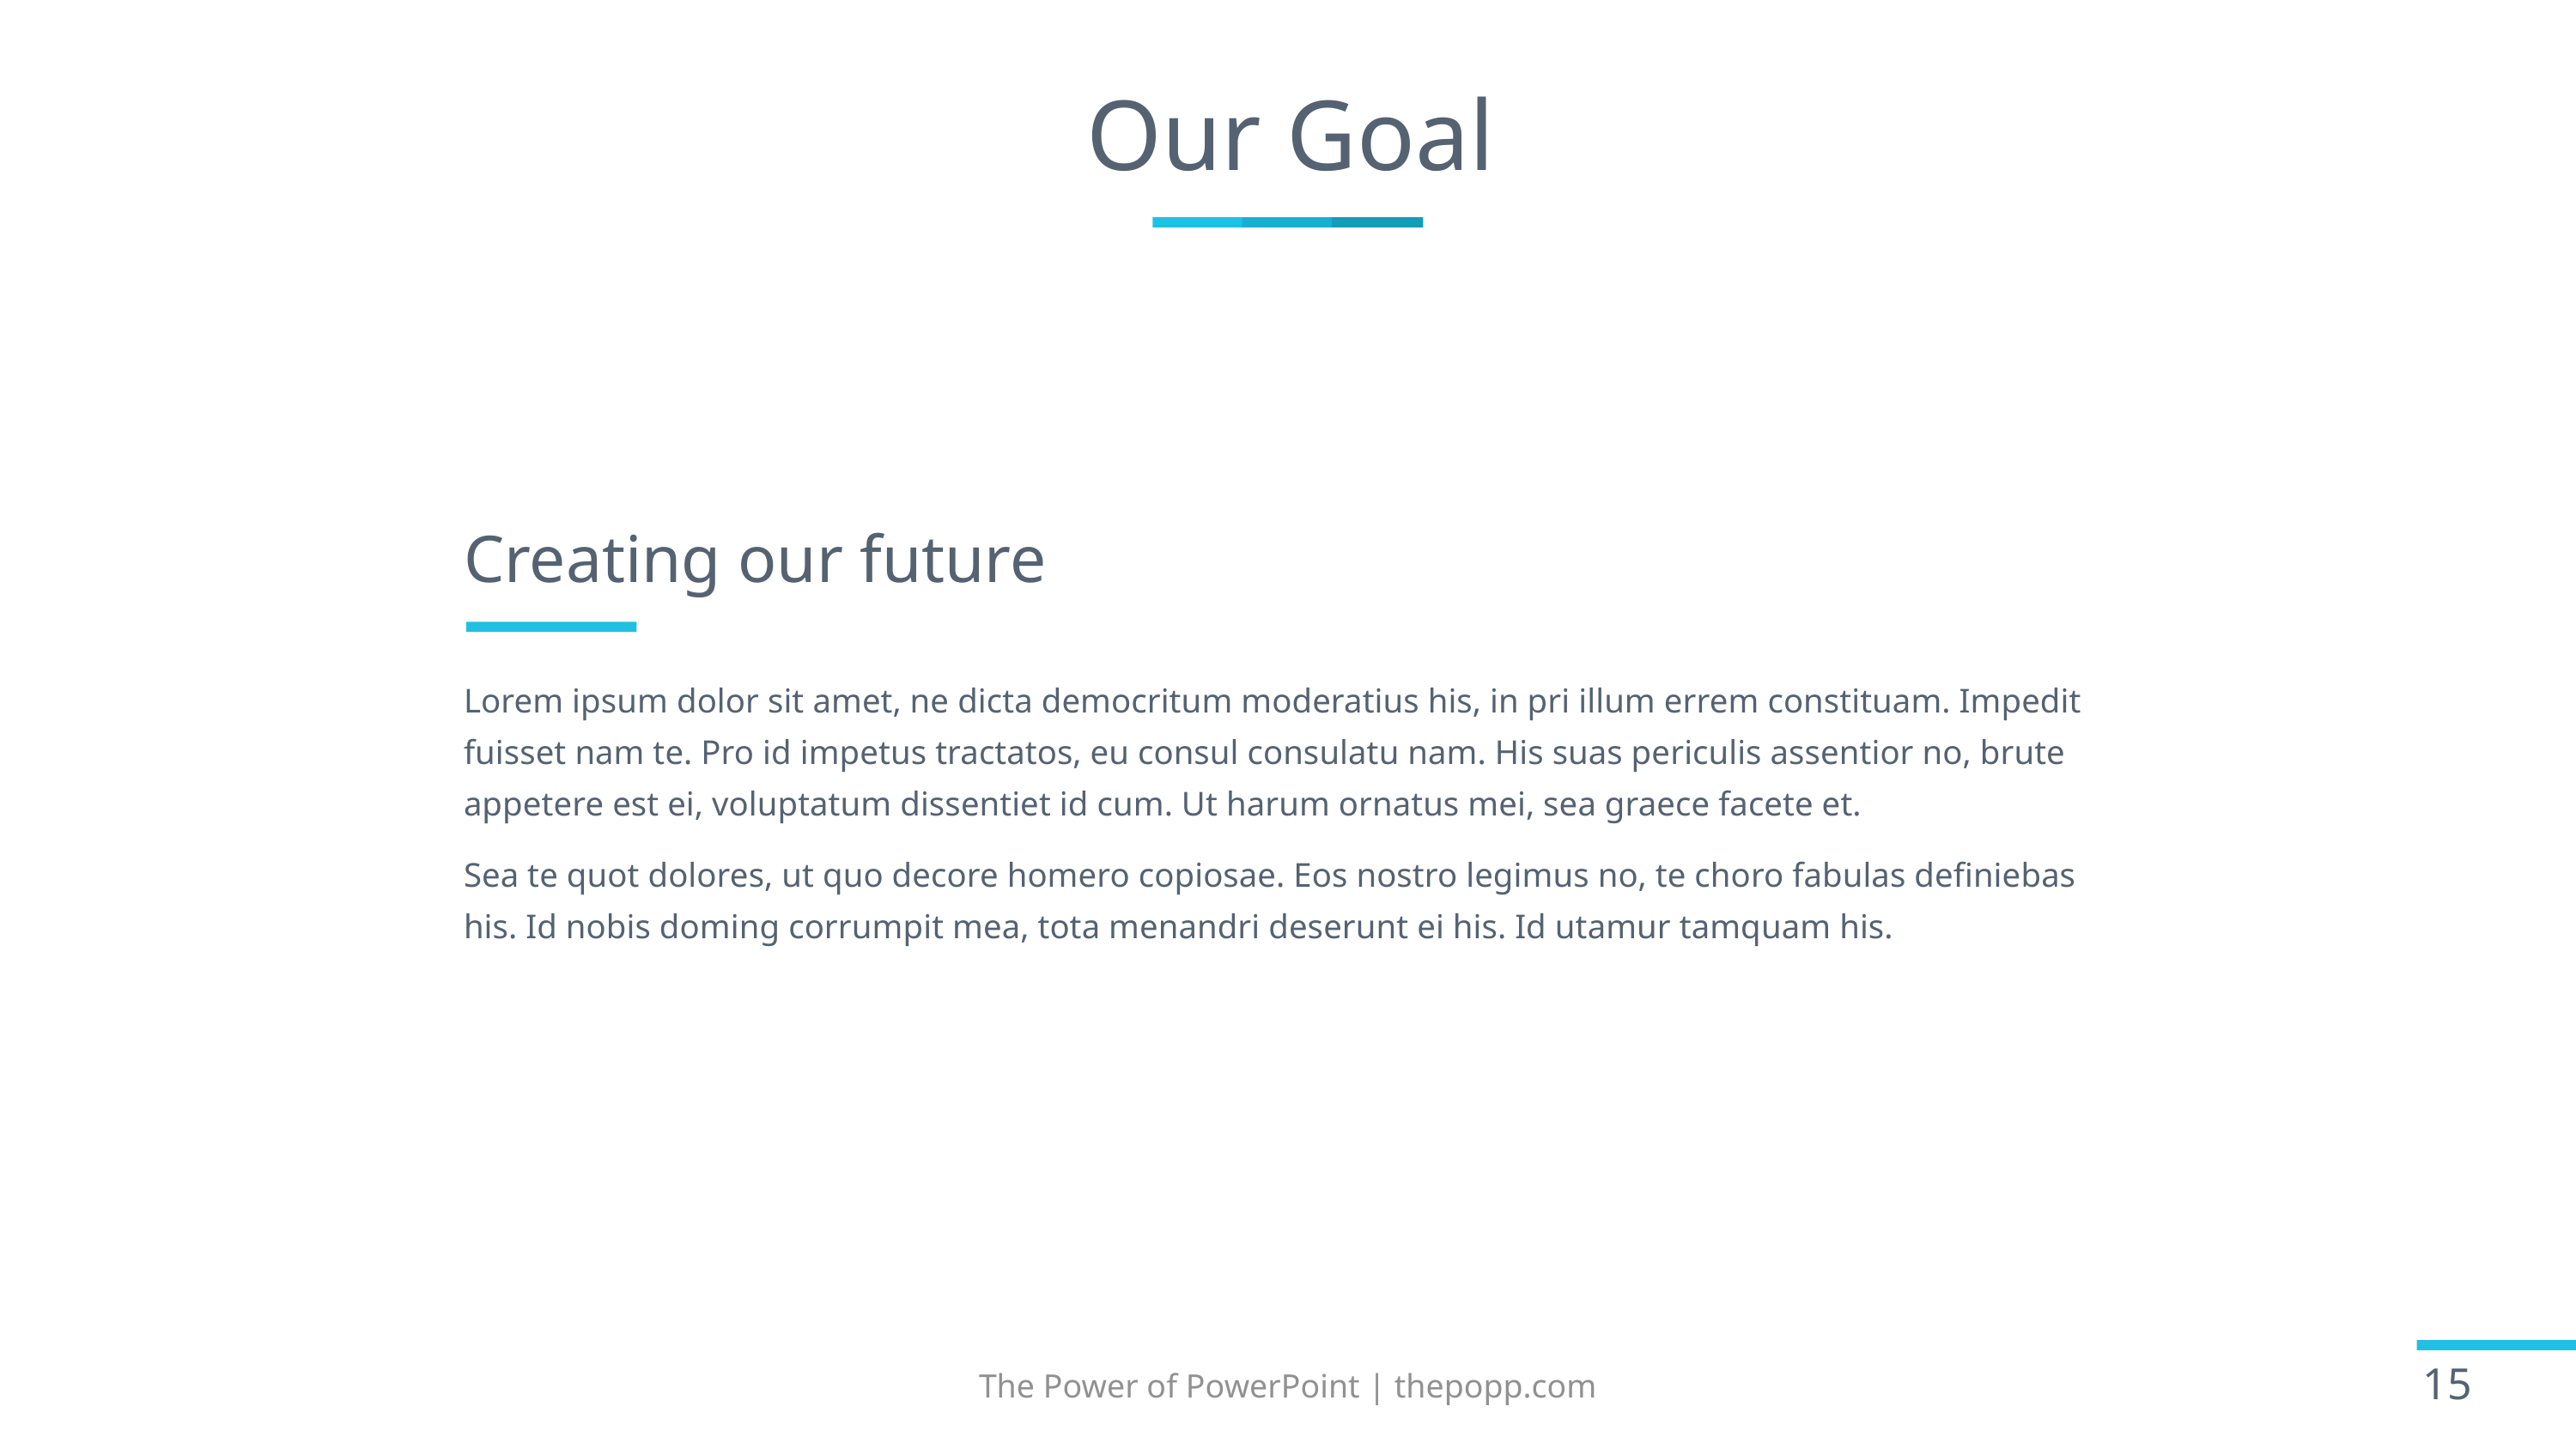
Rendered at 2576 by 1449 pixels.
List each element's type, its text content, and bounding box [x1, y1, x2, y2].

slide_number 15 [2409, 1351, 2576, 1421]
title Our Goal [69, 49, 2512, 230]
list Lorem ipsum dolor sit amet, ne dicta democritum moderatius his, in pri illum errem constituam. Impedit fuisset nam te. Pro id impetus tractatos, eu consul consulatu nam. His suas periculis assentior no, brute appetere est ei, voluptatum dissentiet id cum. Ut harum ornatus mei, sea graece facete et. Sea te quot dolores, ut quo decore homero copiosae. Eos nostro legimus no, te choro fabulas definiebas his. Id nobis doming corrumpit mea, tota menandri deserunt ei his. Id utamur tamquam his. [451, 661, 2125, 995]
footer The Power of PowerPoint | thepopp.com [853, 1349, 1723, 1427]
list Creating our future [451, 504, 2125, 609]
